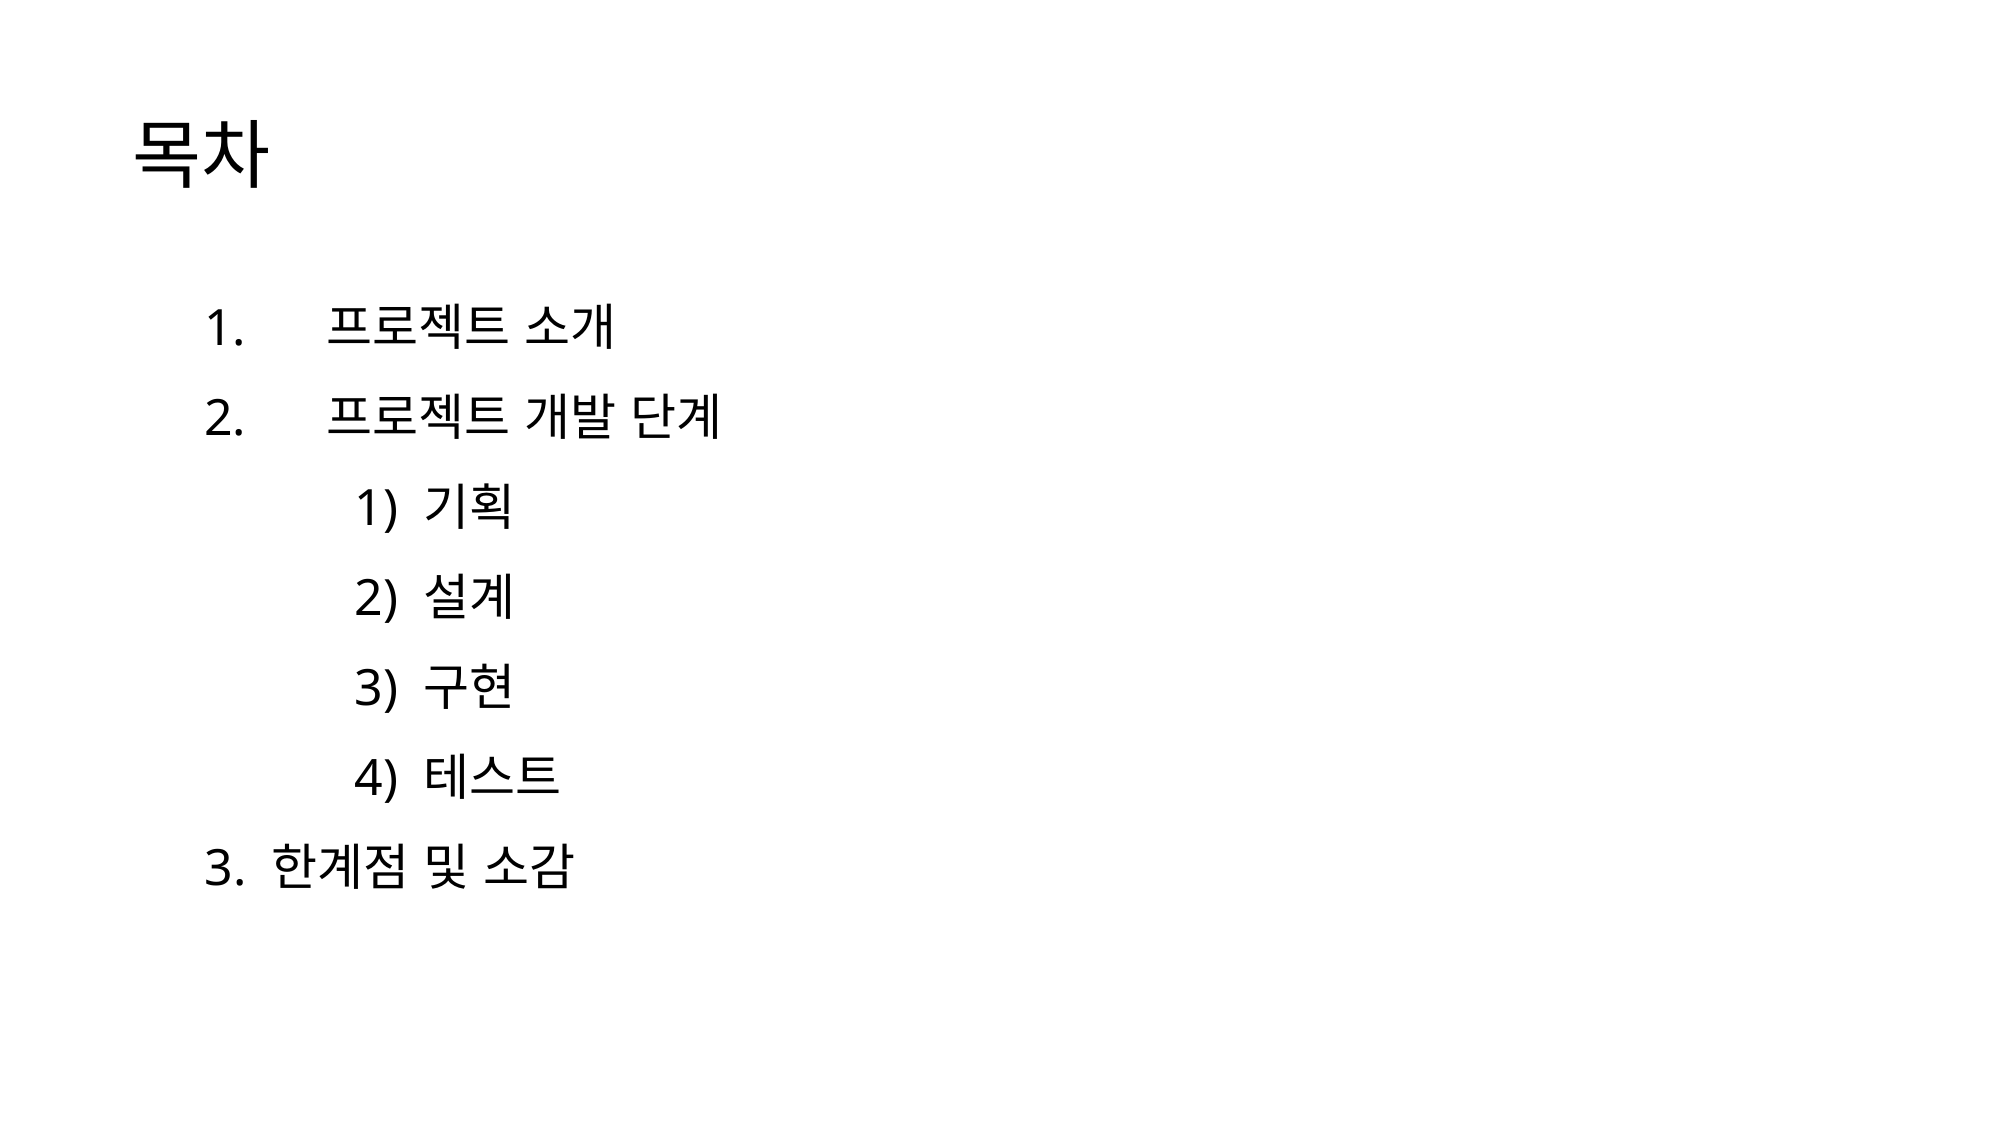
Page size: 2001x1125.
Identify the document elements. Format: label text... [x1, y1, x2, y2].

text_box 프로젝트 소개 프로젝트 개발 단계 1) 기획 2) 설계 3) 구현 4) 테스트 3. 한계점 및 소감 [190, 257, 1191, 903]
text_box 목차 [117, 100, 1118, 205]
